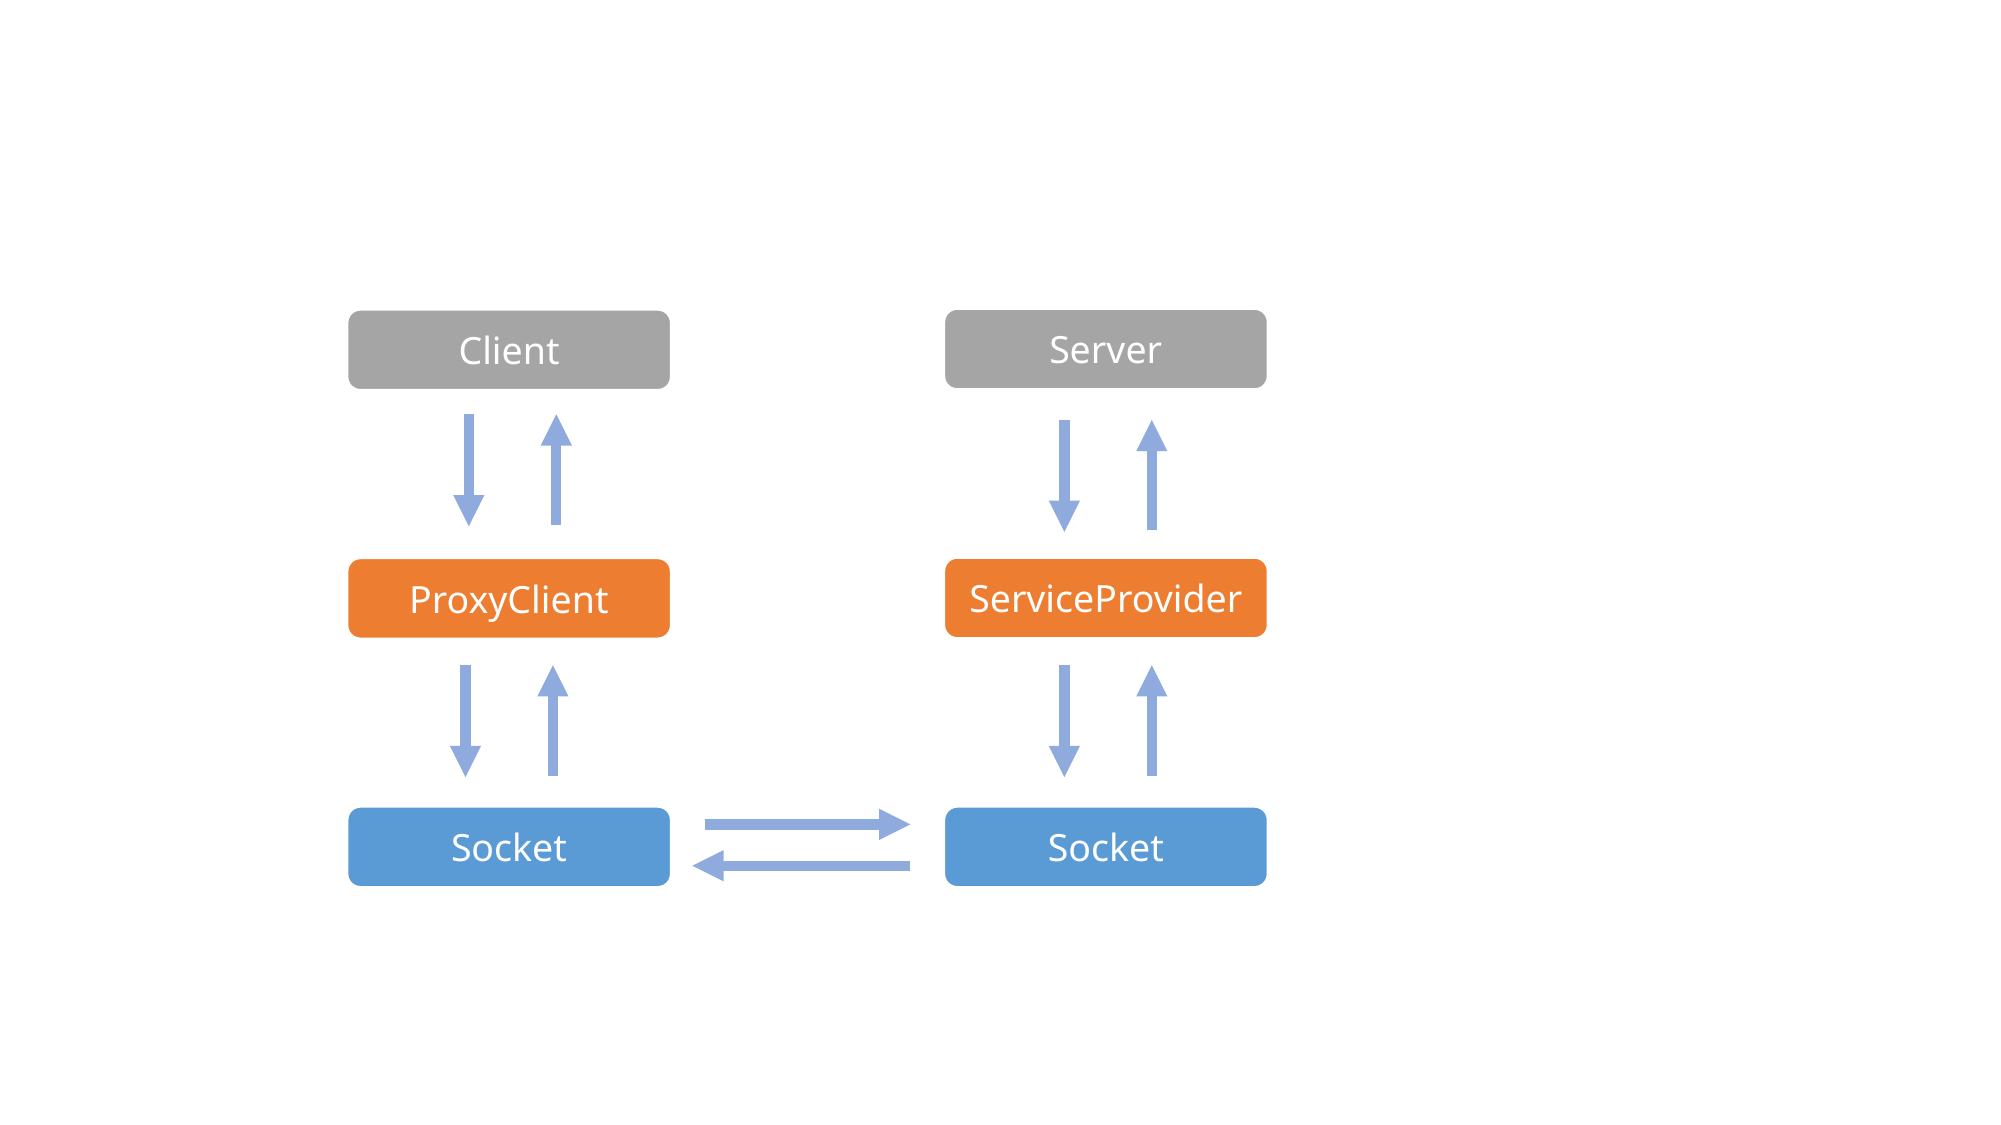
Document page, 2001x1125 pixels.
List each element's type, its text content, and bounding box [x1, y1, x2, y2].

text_box Server [942, 306, 1270, 392]
text_box Socket [942, 804, 1270, 890]
text_box ServiceProvider [942, 555, 1270, 641]
text_box ProxyClient [345, 556, 674, 641]
text_box Client [345, 307, 674, 393]
text_box Socket [345, 804, 674, 890]
